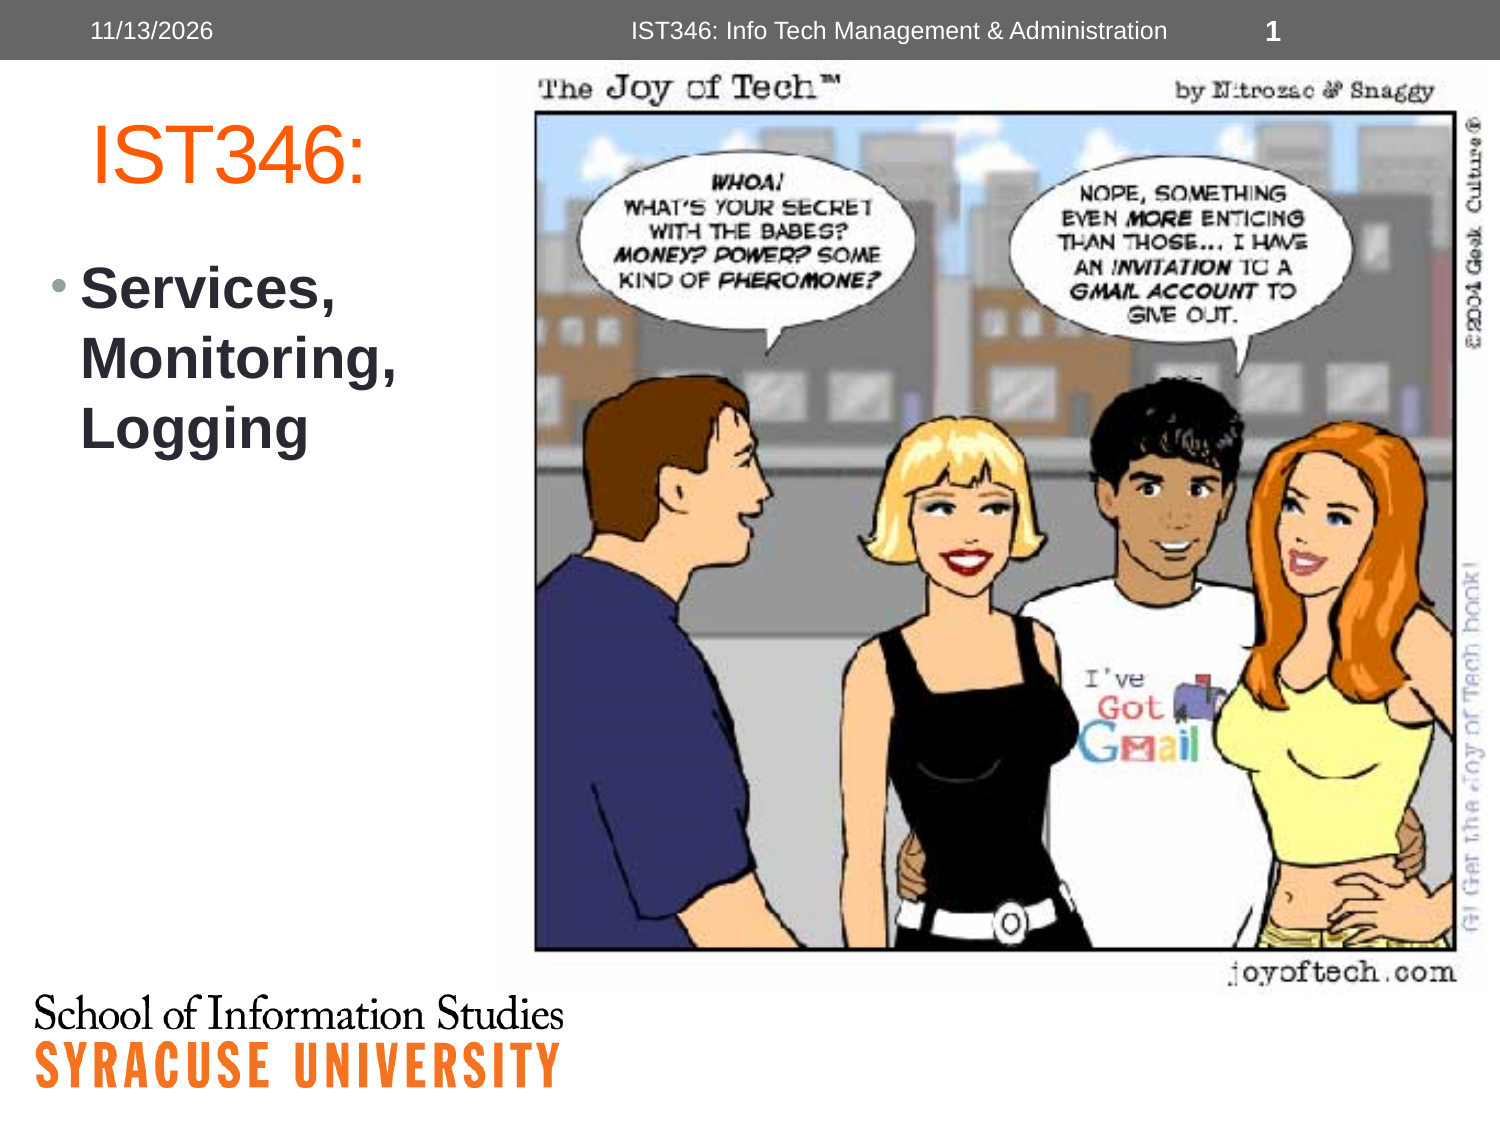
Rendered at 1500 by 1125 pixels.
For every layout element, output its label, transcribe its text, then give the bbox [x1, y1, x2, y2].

footer IST346: Info Tech Management & Administration [562, 3, 1238, 56]
picture [35, 59, 1488, 1088]
slide_number 1 [1250, 3, 1425, 56]
list Services, Monitoring, Logging [35, 243, 463, 975]
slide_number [75, 3, 550, 57]
title IST346: [75, 87, 496, 213]
